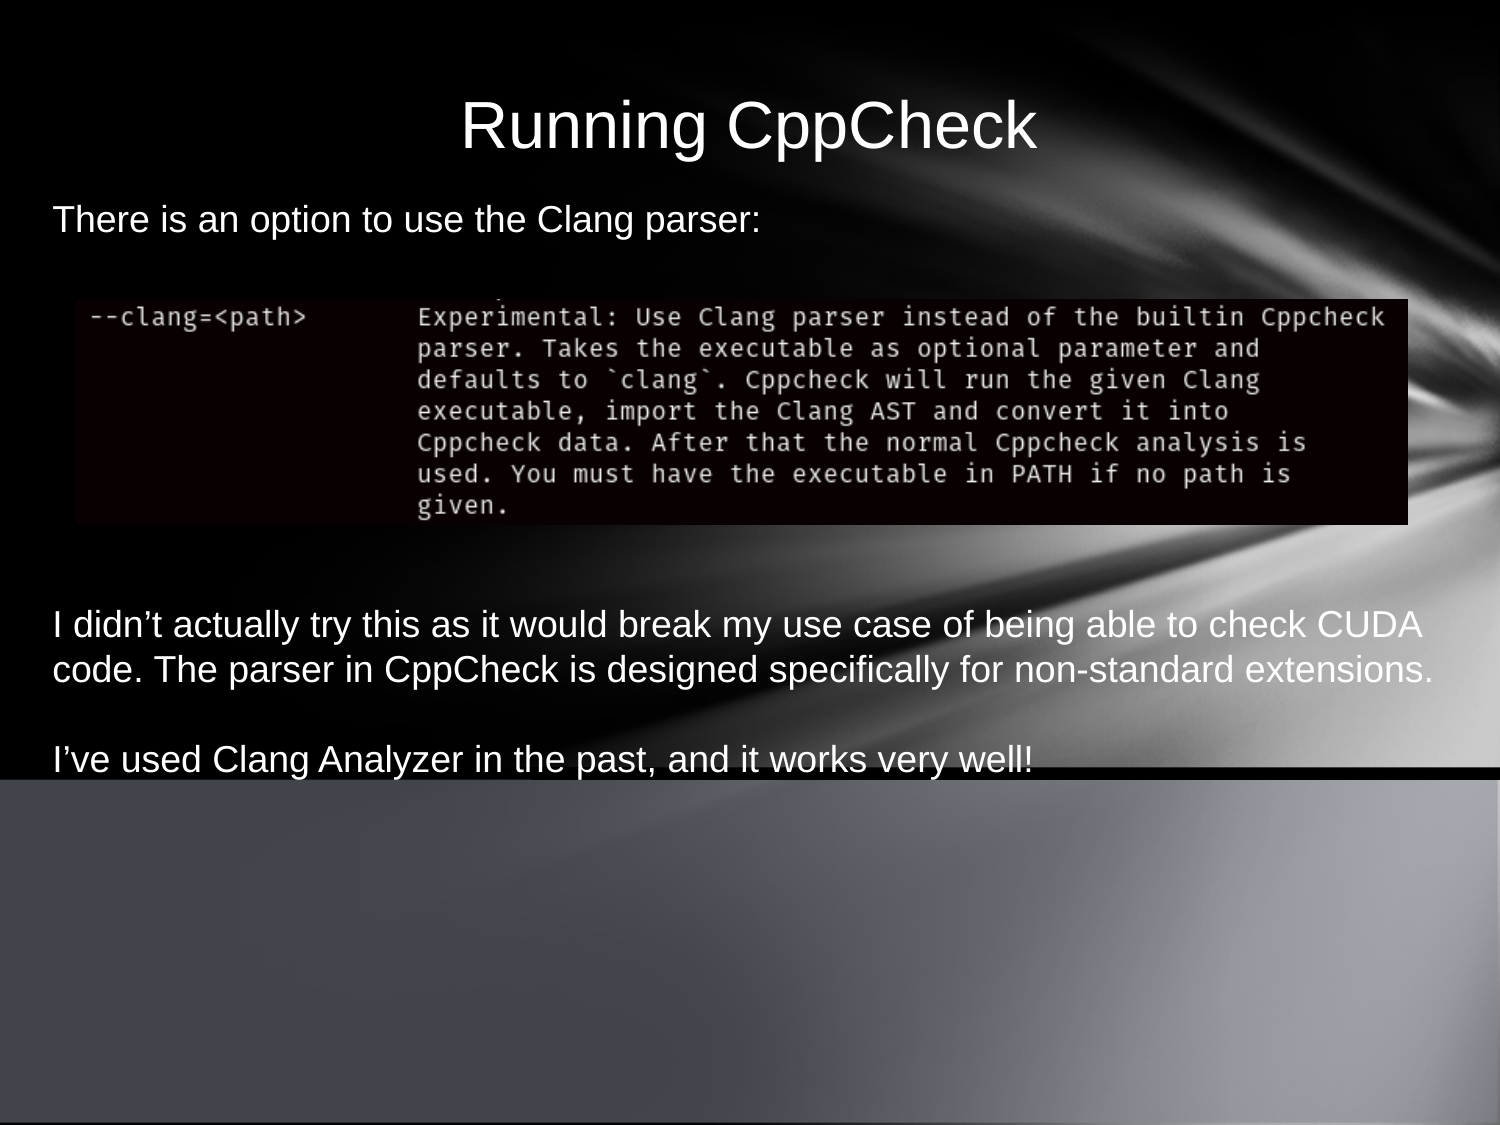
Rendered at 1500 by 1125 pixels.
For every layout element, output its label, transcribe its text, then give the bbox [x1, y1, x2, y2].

picture [0, 0, 1500, 767]
picture [74, 299, 1408, 525]
picture [0, 780, 1500, 1125]
text_box [75, 750, 1462, 953]
text_box Running CppCheck [149, 74, 1349, 163]
text_box There is an option to use the Clang parser: I didn’t actually try this as it would break my use case of being able to check CUDA code. The parser in CppCheck is designed specifically for non-standard extensions. I’ve used Clang Analyzer in the past, and it works very well! [37, 187, 1463, 750]
